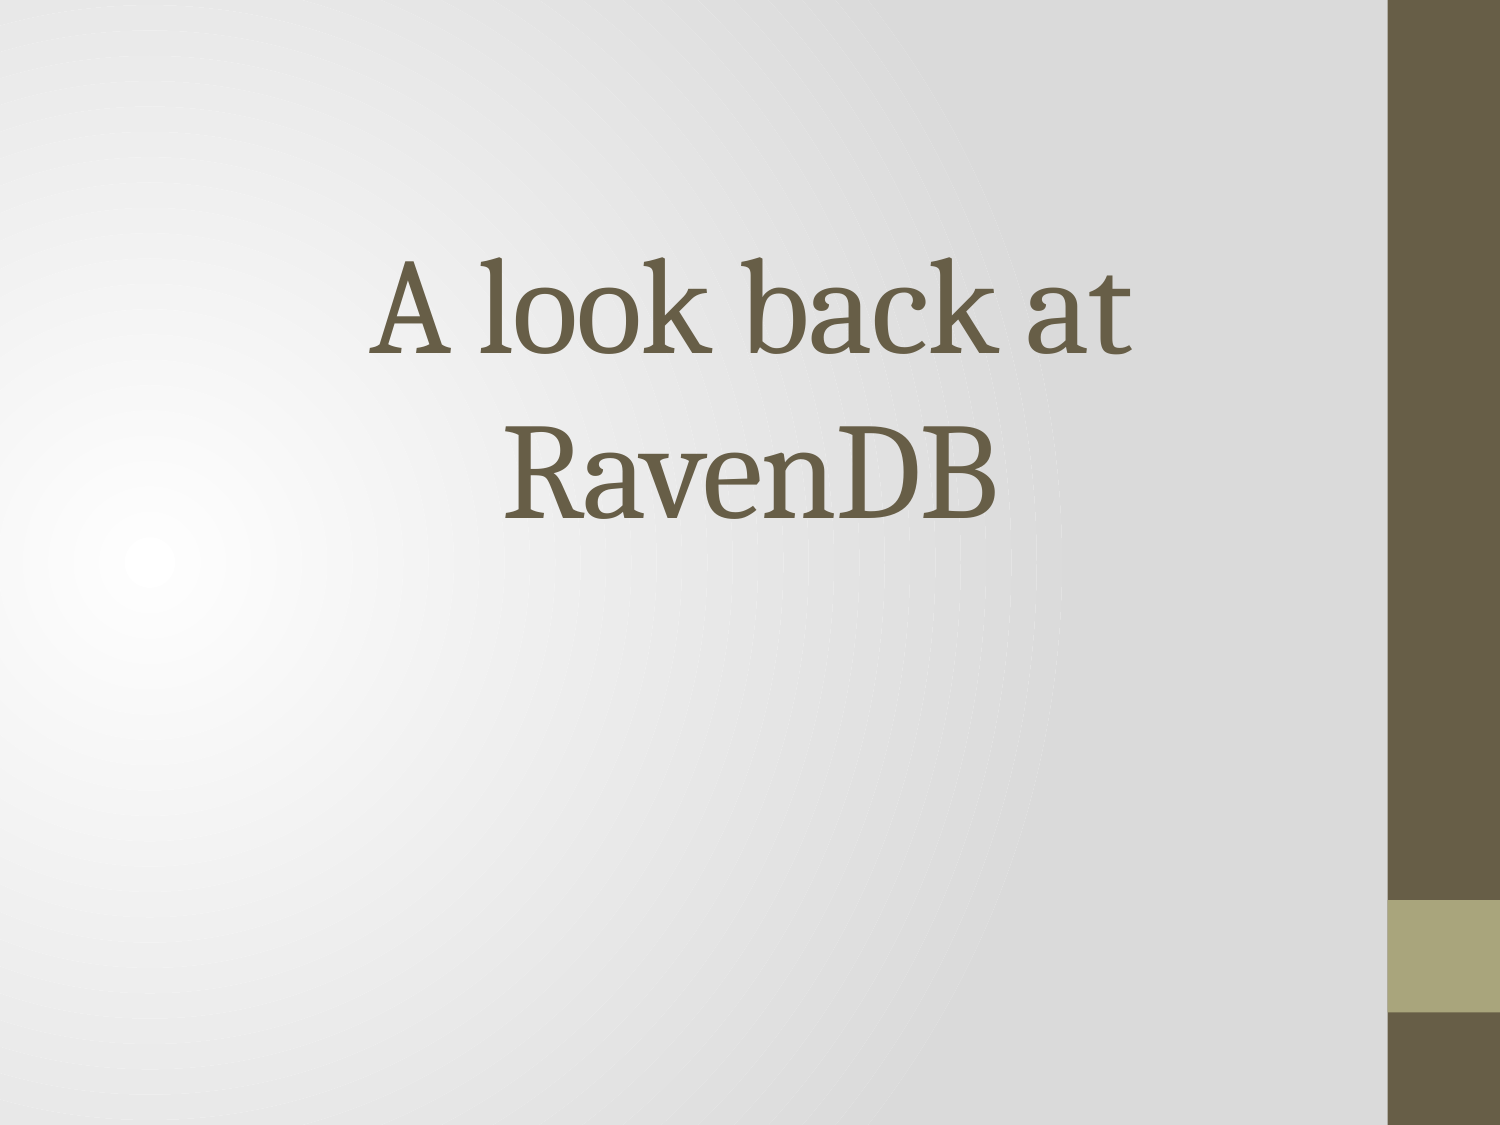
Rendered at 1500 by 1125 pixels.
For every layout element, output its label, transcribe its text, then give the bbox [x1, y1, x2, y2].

title A look back at RavenDB [112, 312, 1388, 554]
